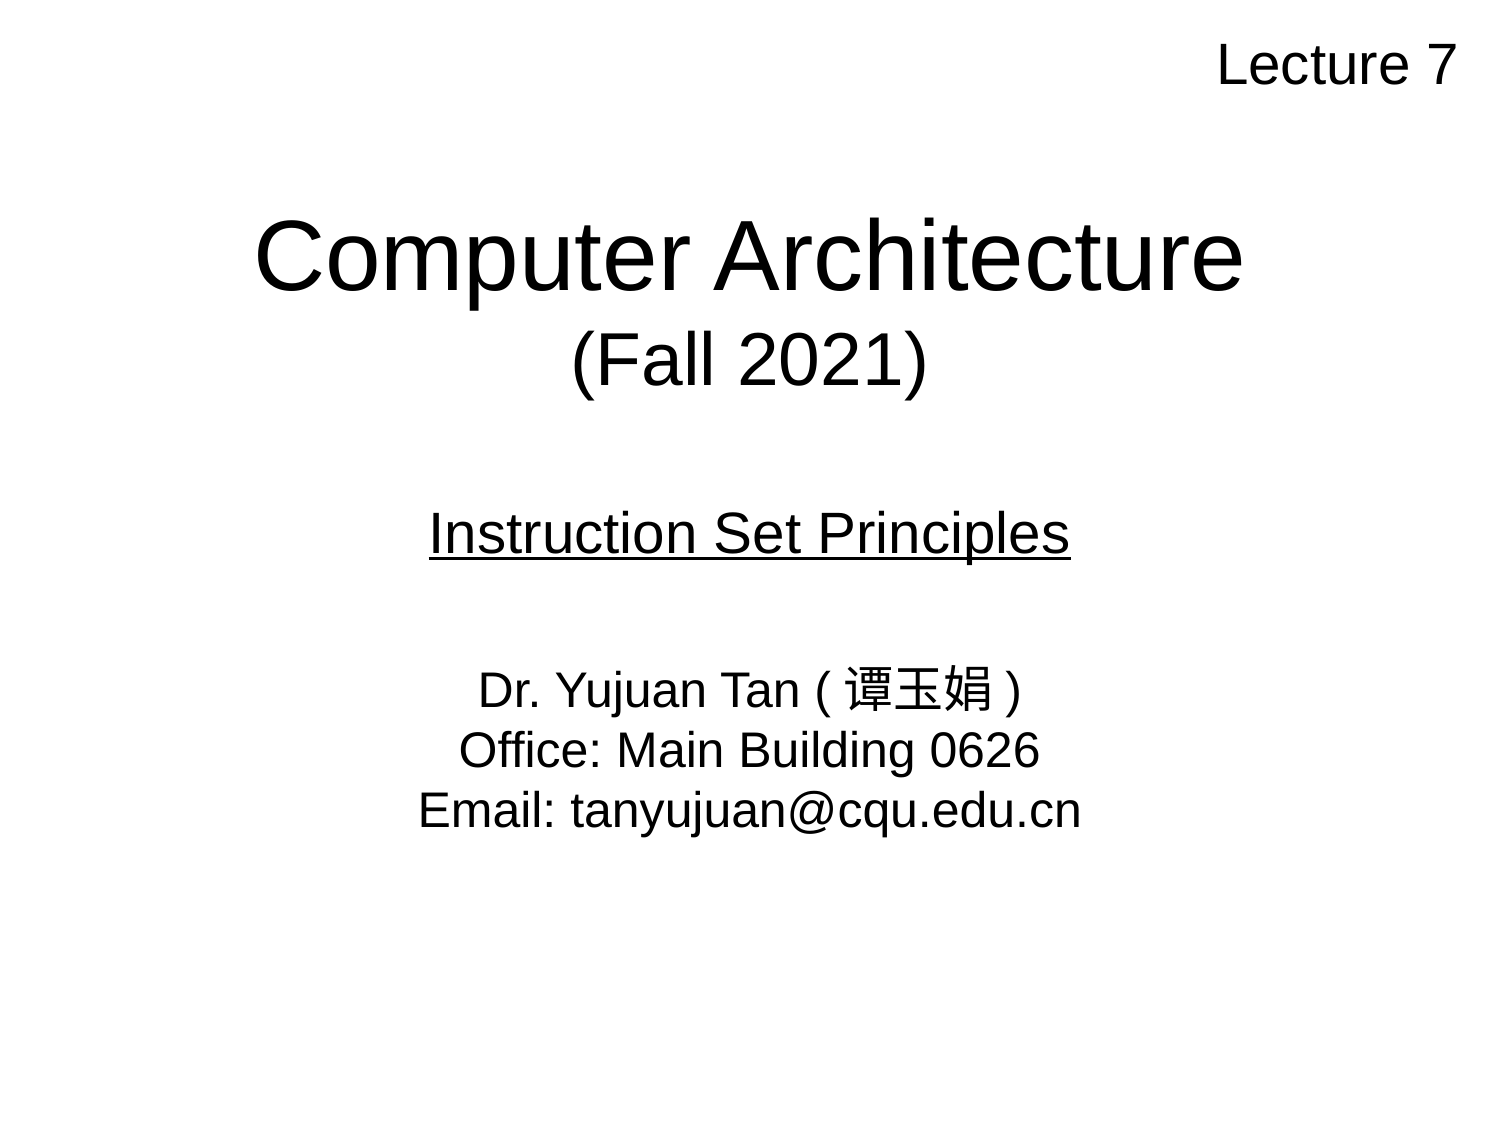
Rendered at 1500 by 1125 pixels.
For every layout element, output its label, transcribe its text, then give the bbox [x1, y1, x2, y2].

title Computer Architecture (Fall 2021) [112, 174, 1388, 417]
subtitle Instruction Set Principles [0, 487, 1500, 600]
text_box Lecture 7 [1201, 19, 1475, 104]
text_box Dr. Yujuan Tan (谭玉娟) Office: Main Building 0626 Email: tanyujuan@cqu.edu.cn [0, 649, 1500, 950]
